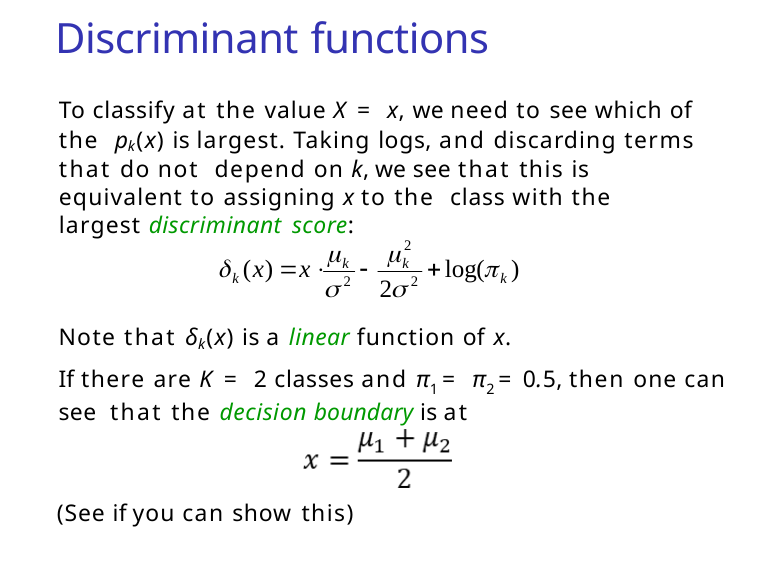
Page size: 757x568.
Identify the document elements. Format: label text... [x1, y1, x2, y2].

text_box (See if you can show this) [54, 496, 489, 526]
title Discriminant functions [53, 8, 616, 93]
text_box Note that δk (x) is a linear function of x. If there are K = 2 classes and π1 = π2 = 0.5, then one can see that the decision boundary is at [52, 307, 757, 425]
text_box [299, 424, 456, 489]
text_box To classify at the value X = x, we need to see which of the pk (x) is largest. Taking logs, and discarding terms that do not depend on k, we see that this is equivalent to assigning x to the class with the largest discriminant score: [52, 93, 702, 239]
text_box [215, 233, 525, 303]
